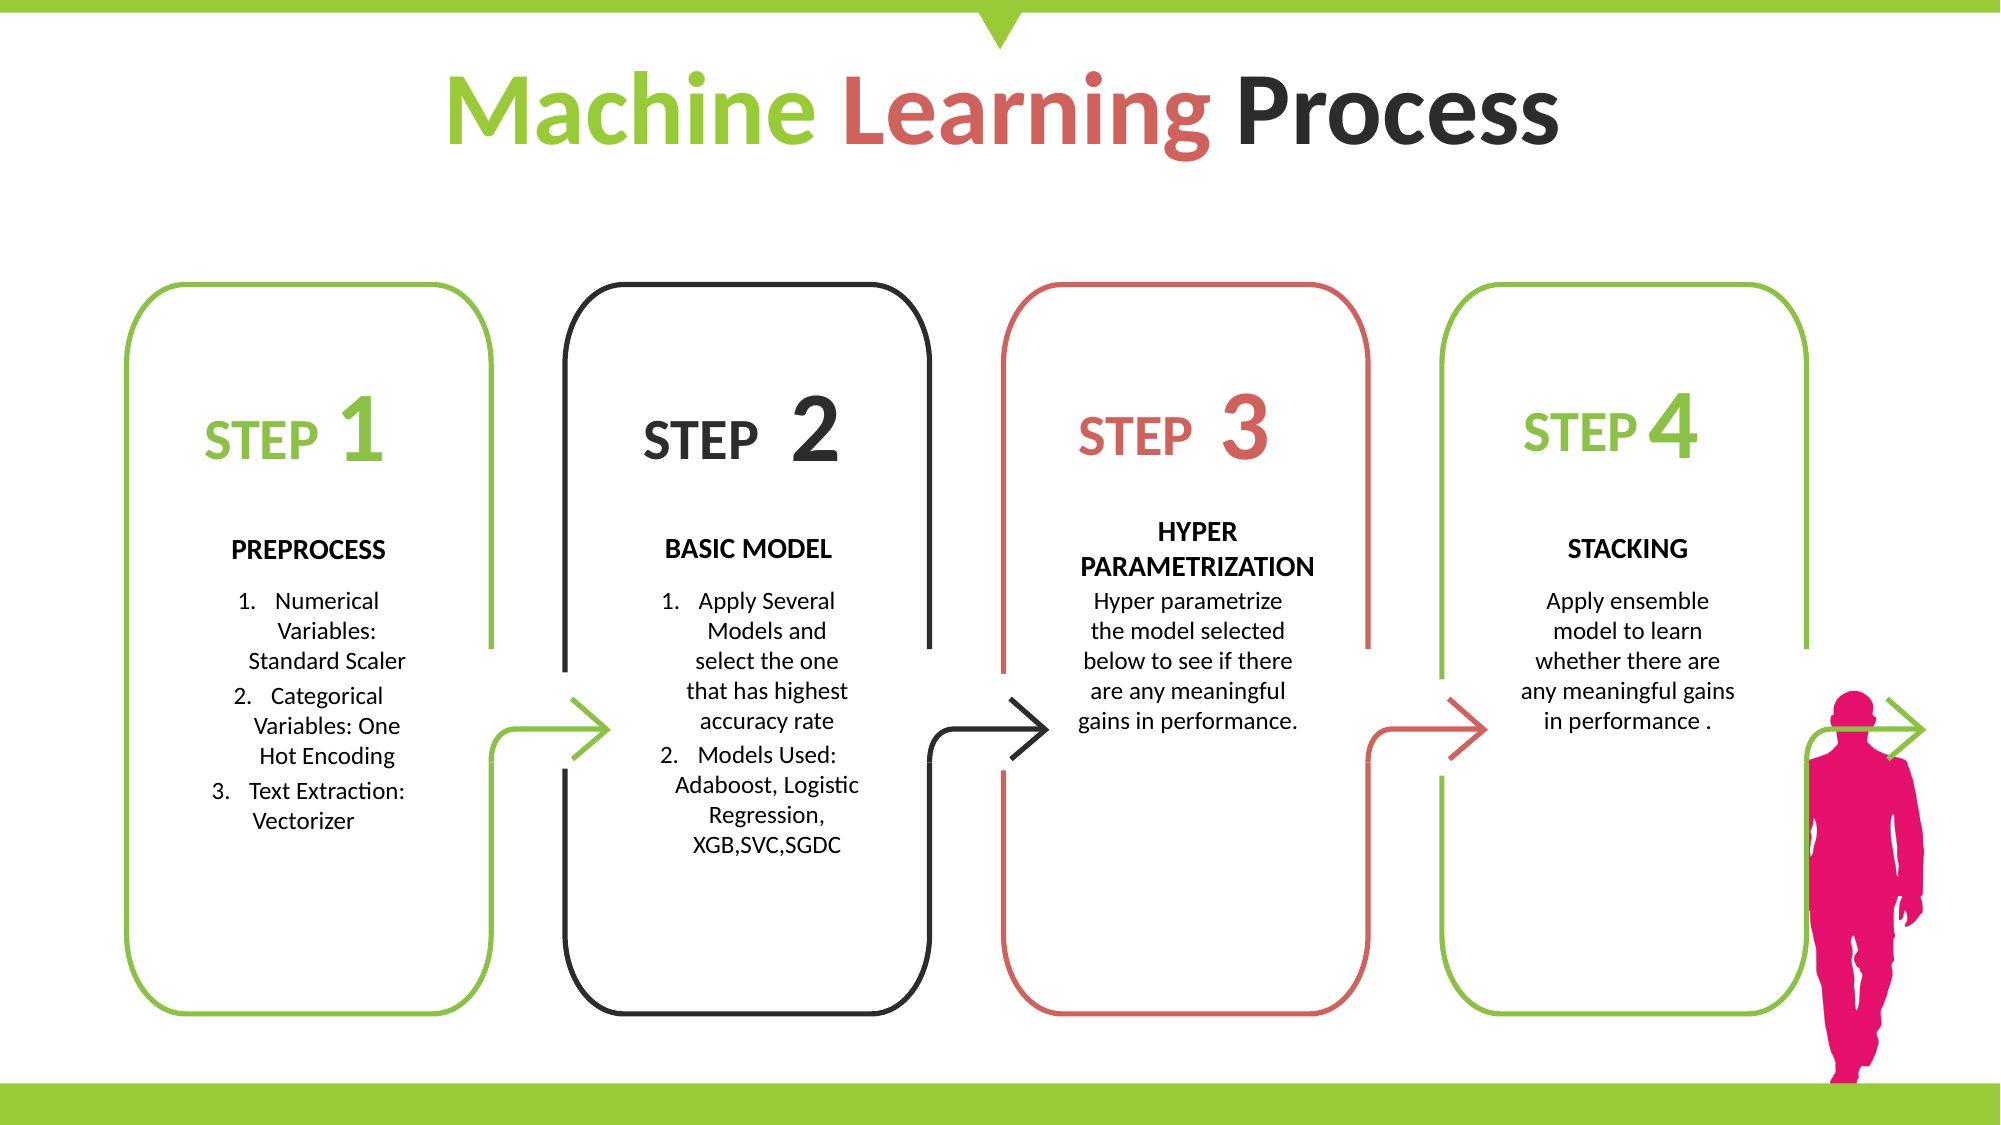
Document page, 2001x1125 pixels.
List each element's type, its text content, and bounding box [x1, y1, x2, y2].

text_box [120, 276, 610, 1020]
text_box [611, 276, 1048, 1020]
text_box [1061, 503, 1334, 969]
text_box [1501, 521, 1755, 969]
list Machine Learning Process [53, 55, 1952, 175]
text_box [1486, 276, 1925, 1020]
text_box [182, 521, 436, 969]
picture [1782, 1020, 1925, 1083]
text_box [1048, 276, 1486, 1020]
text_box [622, 521, 875, 969]
